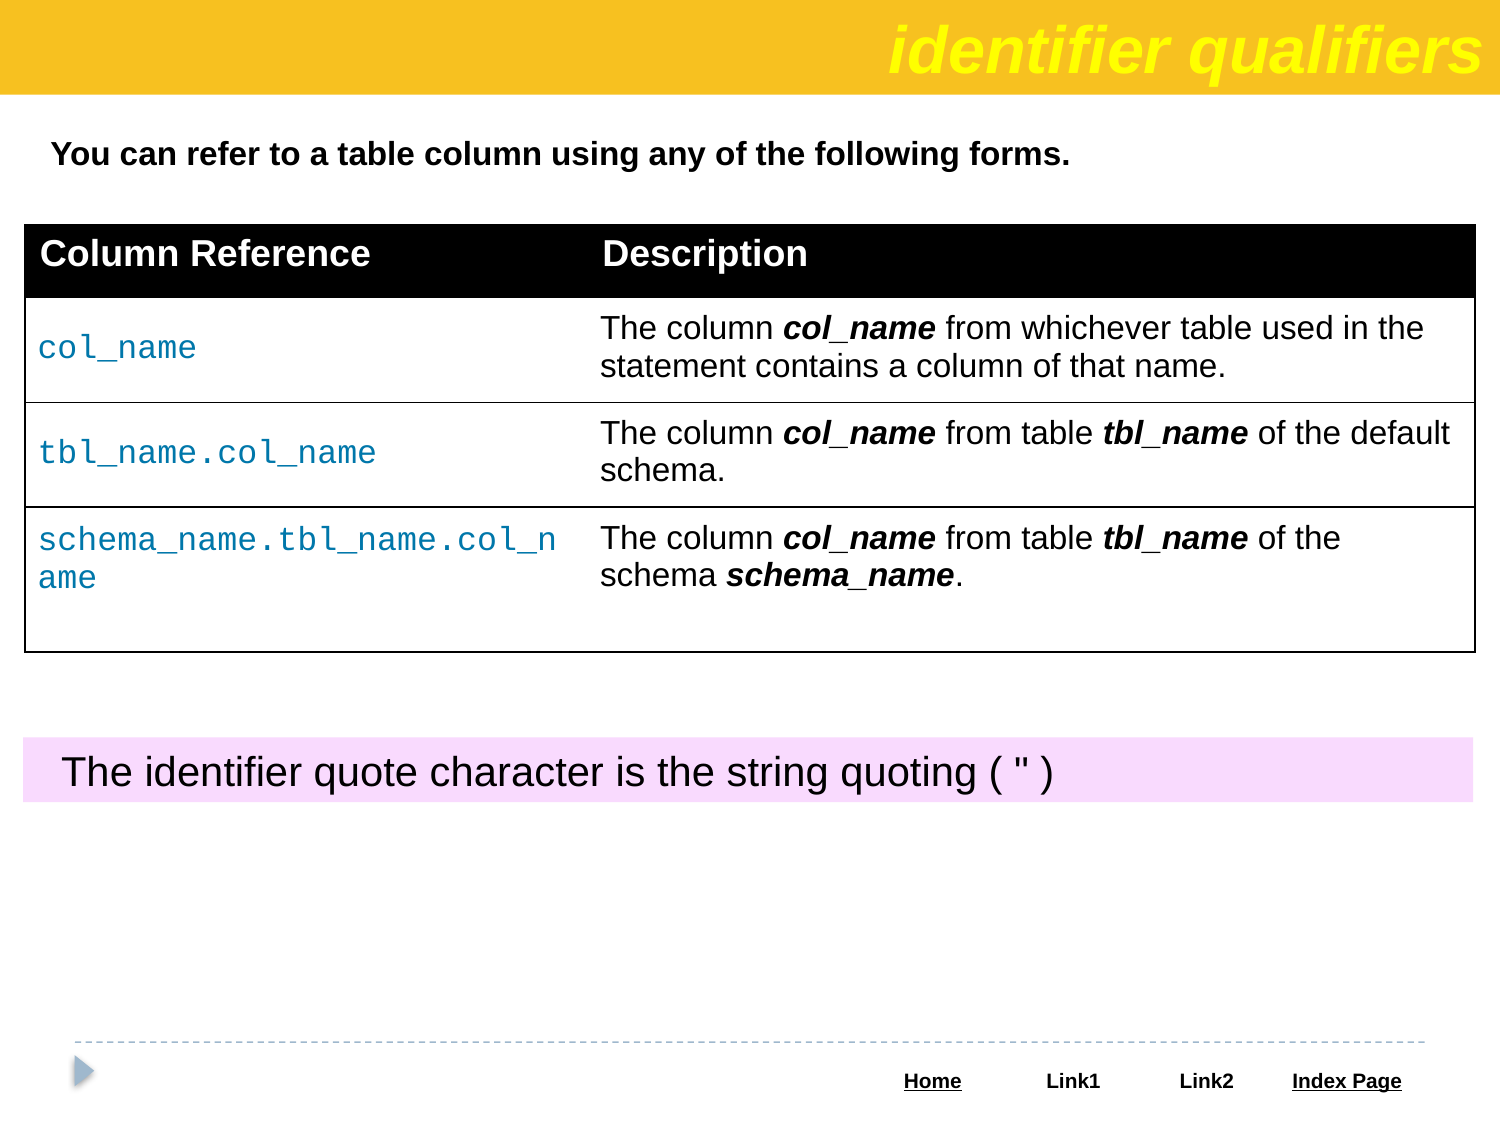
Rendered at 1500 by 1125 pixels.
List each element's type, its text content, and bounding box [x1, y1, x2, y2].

table_cell col_name [26, 298, 587, 402]
table_cell The column col_name from table tbl_name of the default schema. [587, 403, 1474, 506]
text_box You can refer to a table column using any of the following forms. [35, 124, 1461, 180]
table_header Column Reference [26, 226, 587, 297]
table_header Description [587, 226, 1474, 297]
text_box The identifier quote character is the string quoting ( " ) [23, 737, 1474, 803]
text_box identifier qualifiers [0, 0, 1500, 95]
table_cell The column col_name from whichever table used in the statement contains a column of that name. [587, 298, 1474, 402]
table_cell schema_name.tbl_name.col_name [26, 508, 587, 651]
table_cell tbl_name.col_name [26, 403, 587, 506]
table_cell The column col_name from table tbl_name of the schema schema_name. [587, 508, 1474, 651]
